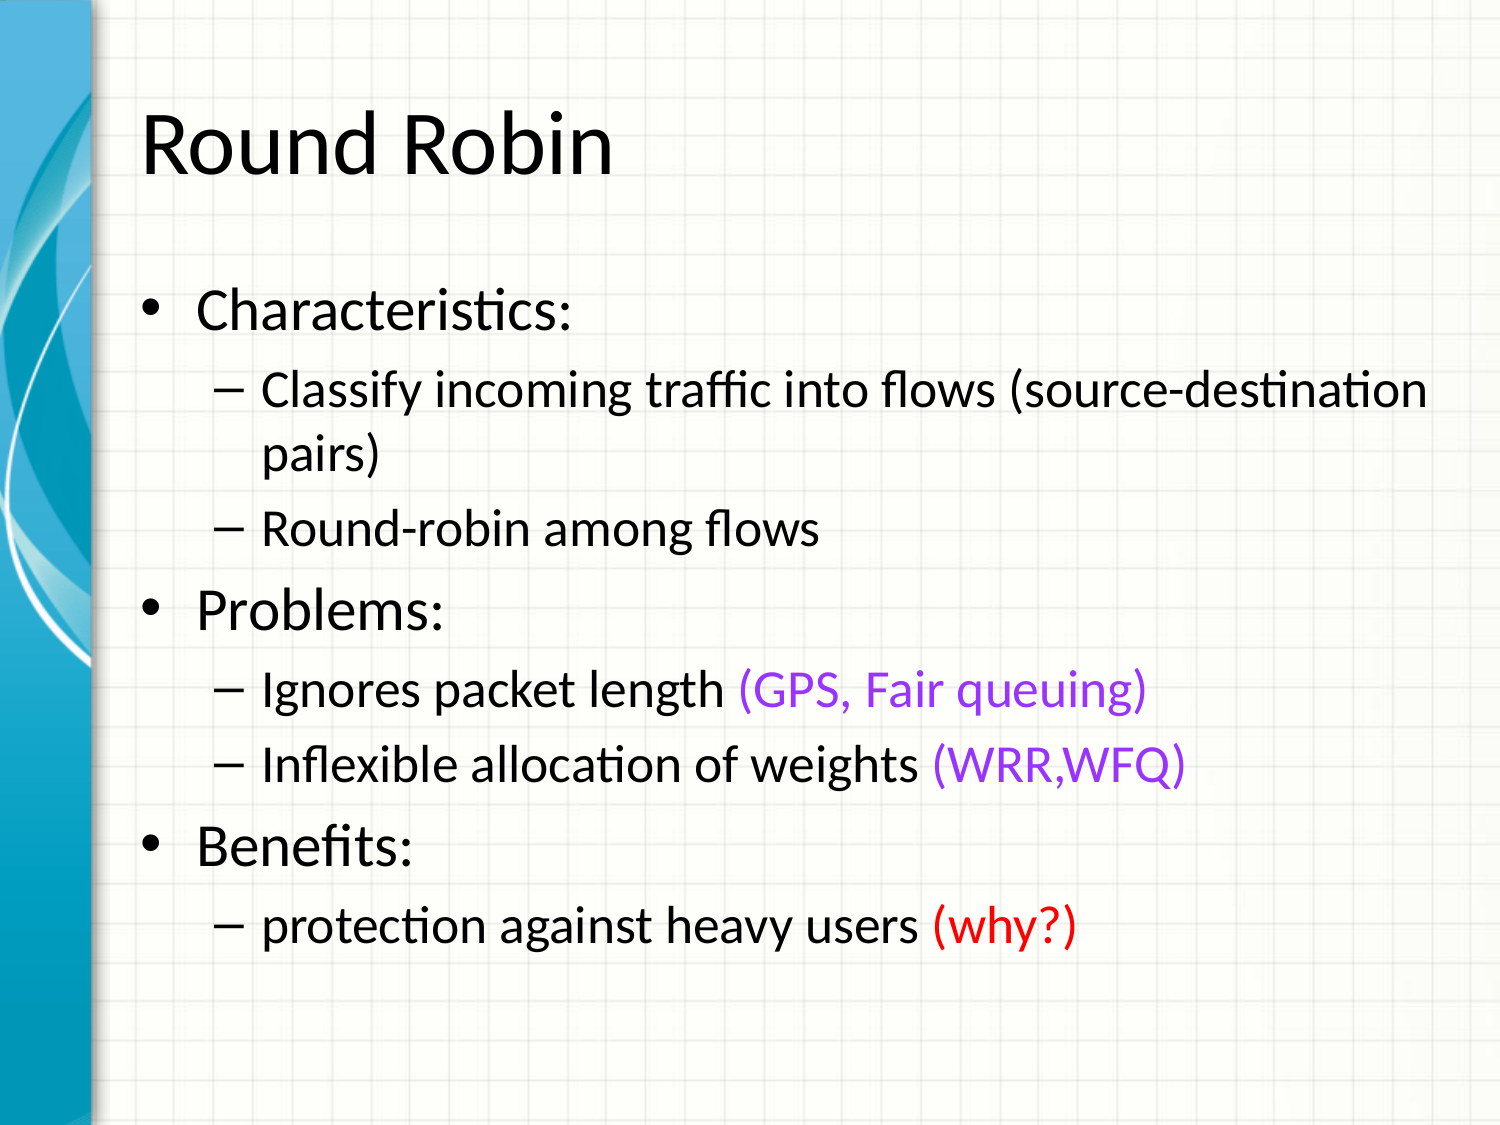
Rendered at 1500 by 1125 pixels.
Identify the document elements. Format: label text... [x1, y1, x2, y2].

title Round Robin [125, 44, 1450, 232]
picture [0, 0, 1500, 1125]
list Characteristics: Classify incoming traffic into flows (source-destination pairs) Round-robin among flows Problems: Ignores packet length (GPS, Fair queuing) Inflexible allocation of weights (WRR,WFQ) Benefits: protection against heavy users (why?) [125, 261, 1450, 967]
